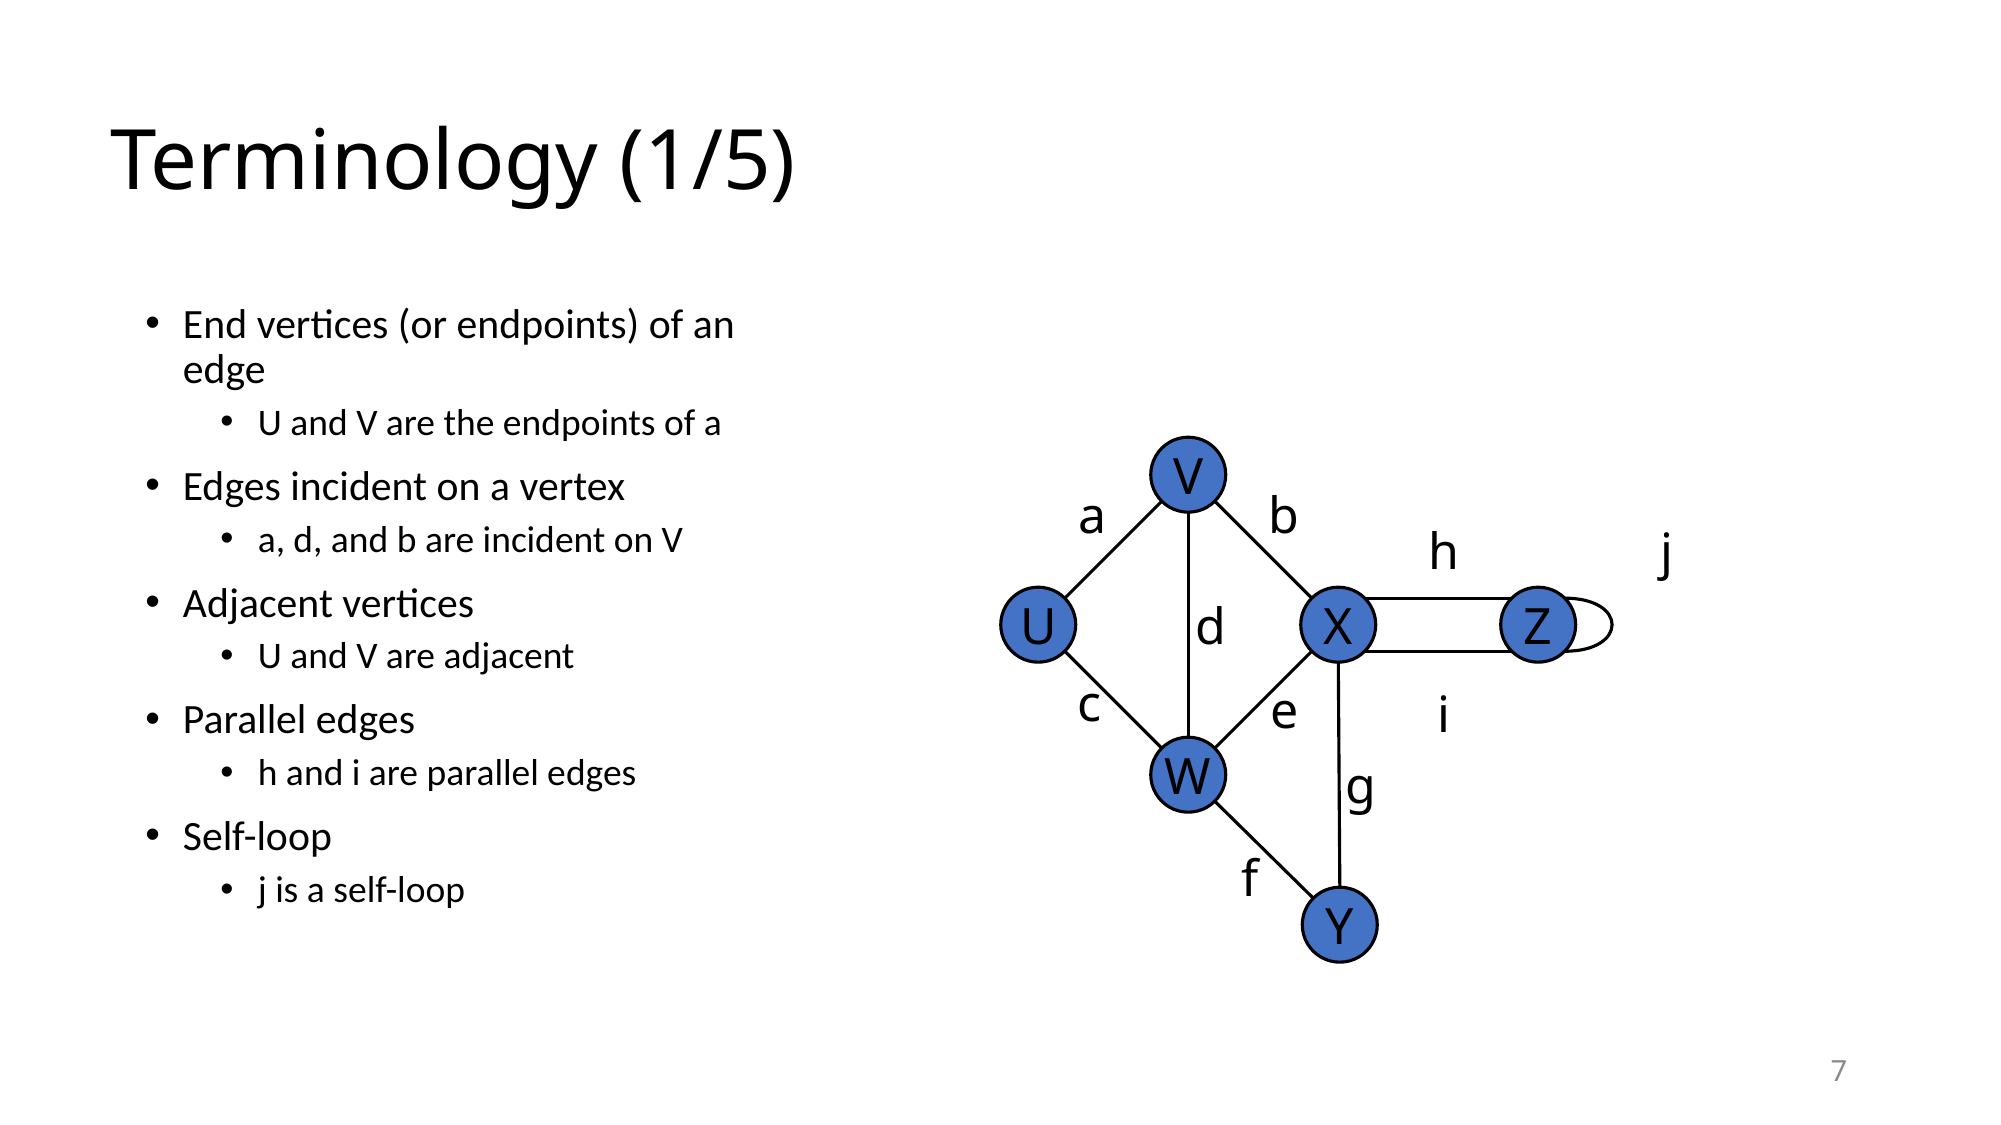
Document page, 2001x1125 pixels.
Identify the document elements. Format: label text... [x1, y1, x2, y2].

title Terminology (1/5) [94, 68, 907, 257]
list End vertices (or endpoints) of an edge U and V are the endpoints of a Edges incident on a vertex a, d, and b are incident on V Adjacent vertices U and V are adjacent Parallel edges h and i are parallel edges Self-loop j is a self-loop [130, 295, 795, 1033]
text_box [1000, 437, 1690, 963]
slide_number 7 [1412, 1042, 1863, 1103]
